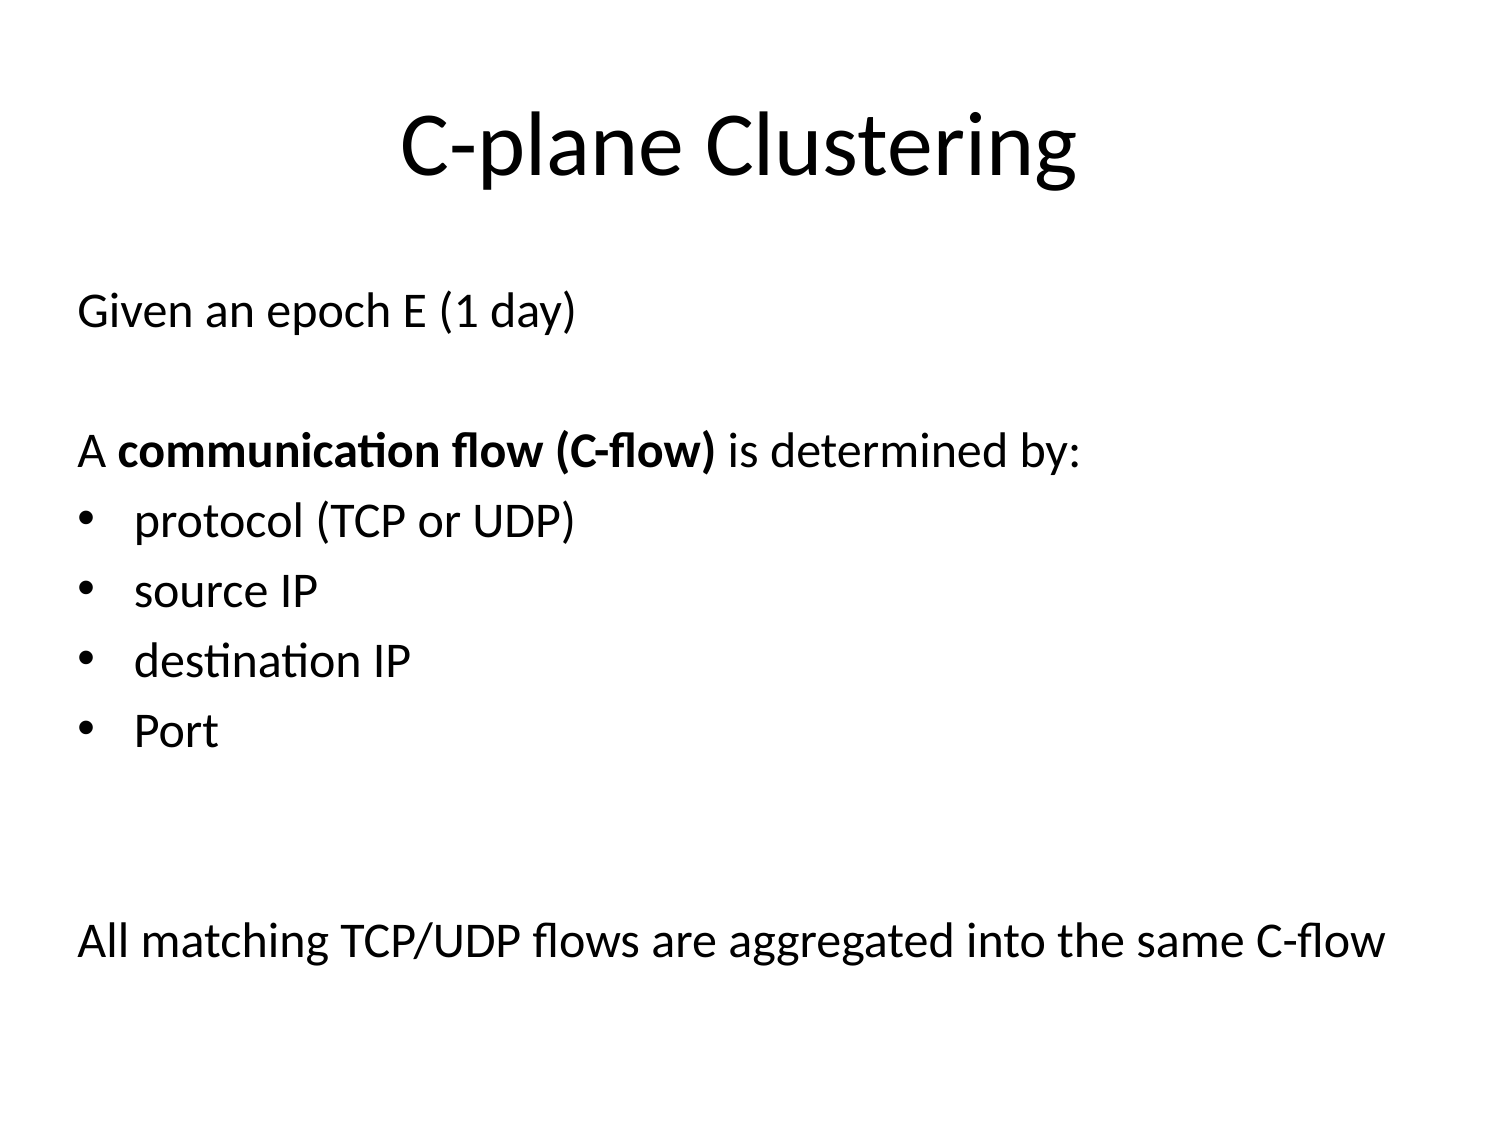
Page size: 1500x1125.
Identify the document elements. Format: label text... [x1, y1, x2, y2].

list Given an epoch E (1 day) A communication flow (C-flow) is determined by: protocol (TCP or UDP) source IP destination IP Port All matching TCP/UDP flows are aggregated into the same C-flow [62, 200, 1413, 1063]
title C-plane Clustering [75, 45, 1425, 233]
